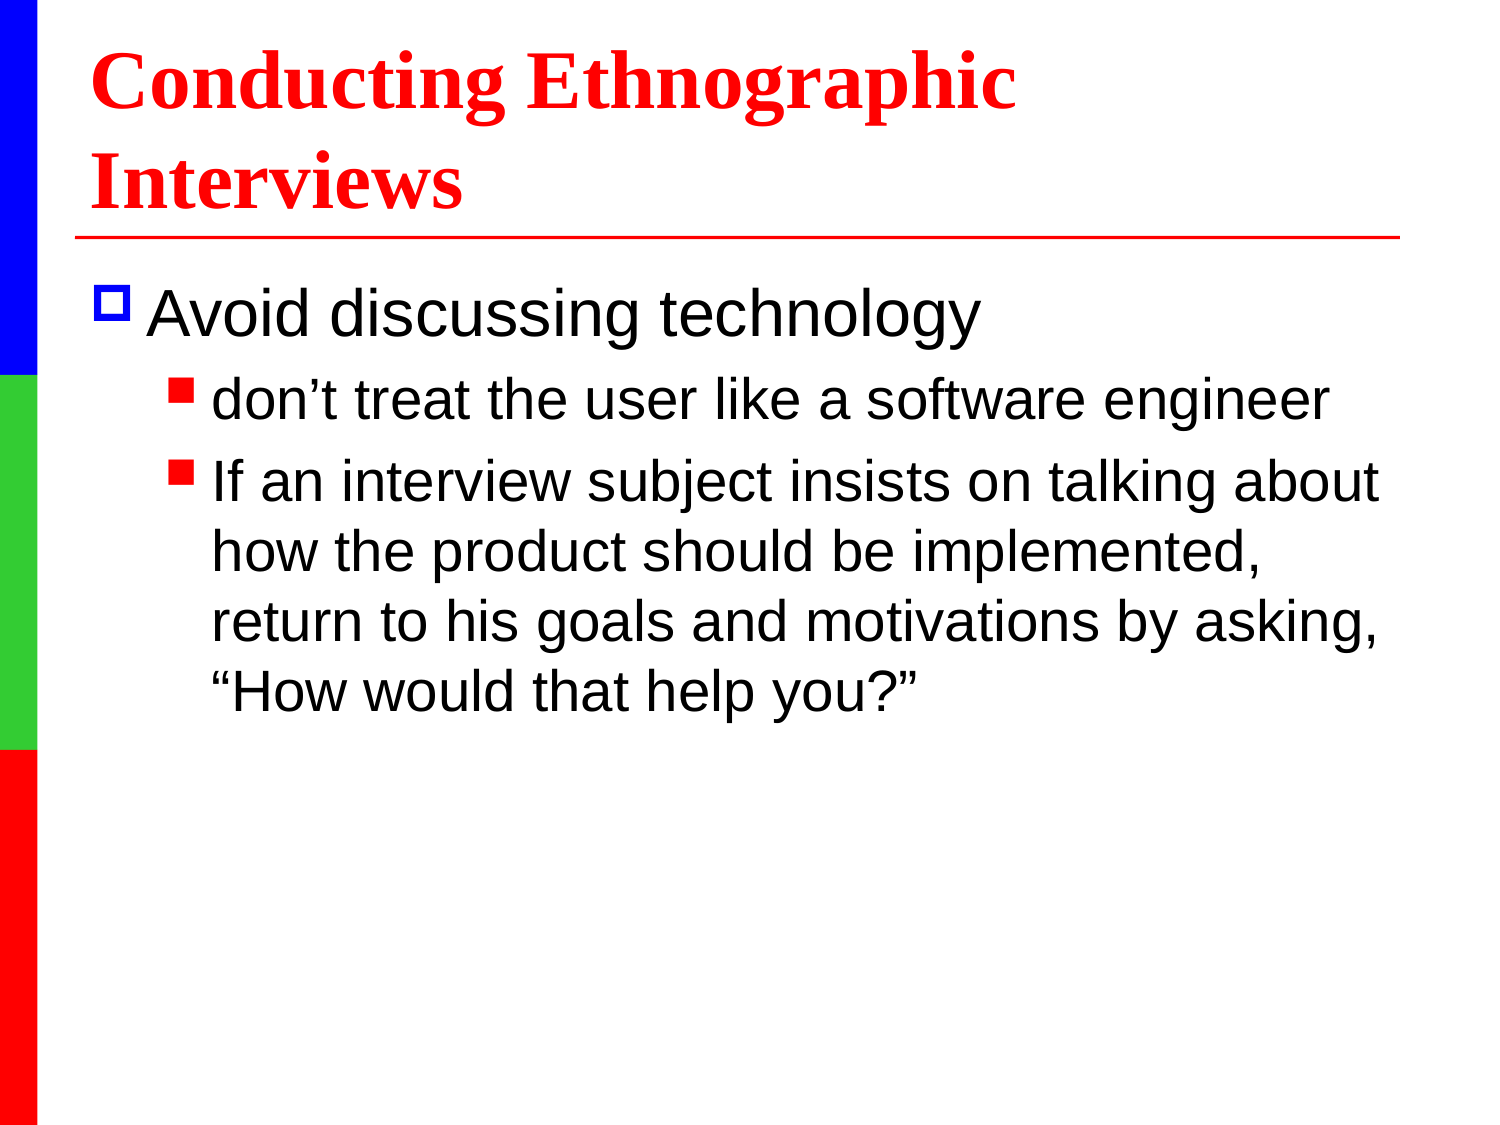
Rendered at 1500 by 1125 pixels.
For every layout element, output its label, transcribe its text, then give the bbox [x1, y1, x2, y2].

title Conducting Ethnographic Interviews [74, 45, 1426, 233]
list Avoid discussing technology don’t treat the user like a software engineer If an interview subject insists on talking about how the product should be implemented, return to his goals and motivations by asking, “How would that help you?” [74, 262, 1426, 1006]
